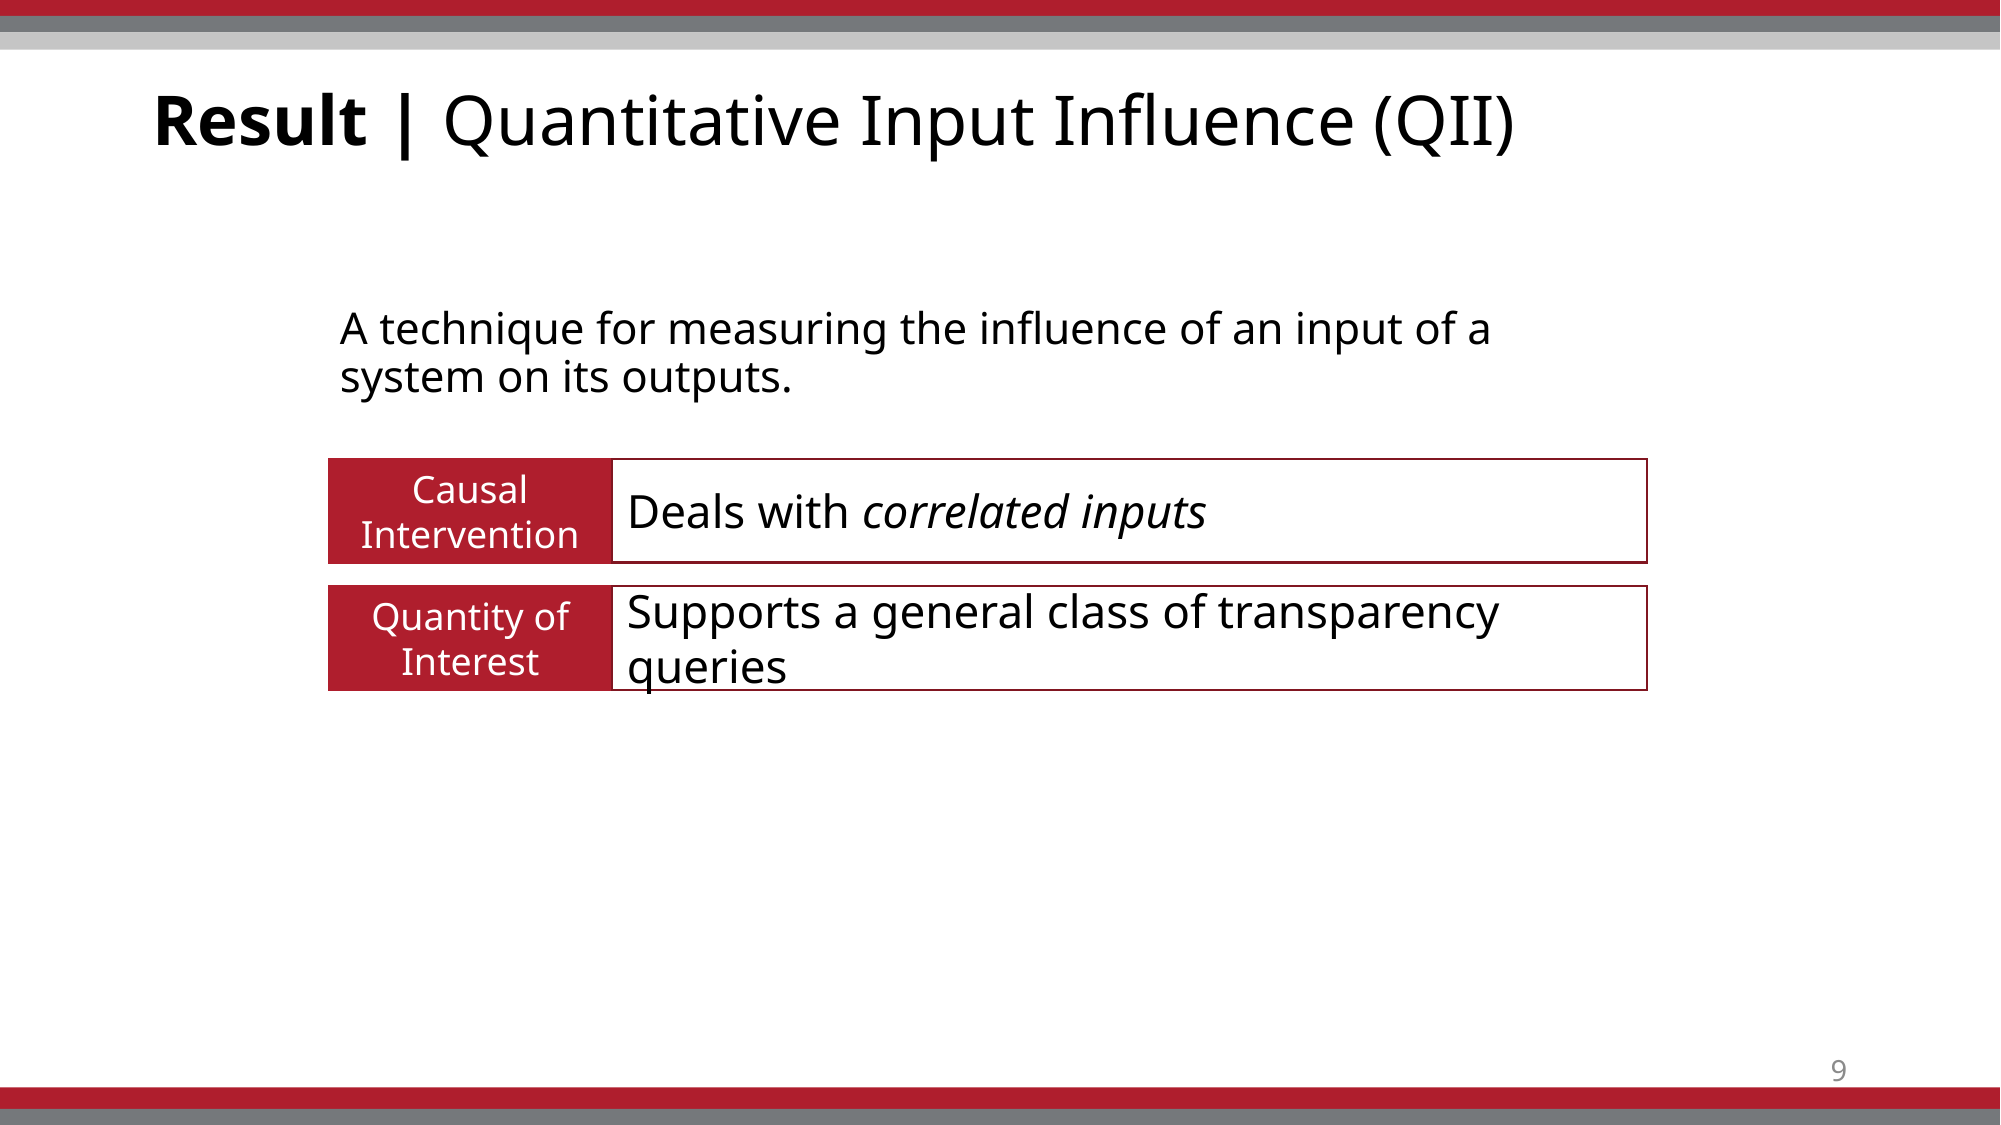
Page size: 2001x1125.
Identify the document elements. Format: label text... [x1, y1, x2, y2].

list A technique for measuring the influence of an input of a system on its outputs. [324, 299, 1647, 1014]
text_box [328, 458, 1647, 563]
title Result | Quantitative Input Influence (QII) [137, 14, 1863, 233]
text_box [328, 585, 1647, 690]
slide_number 9 [1412, 1042, 1863, 1103]
